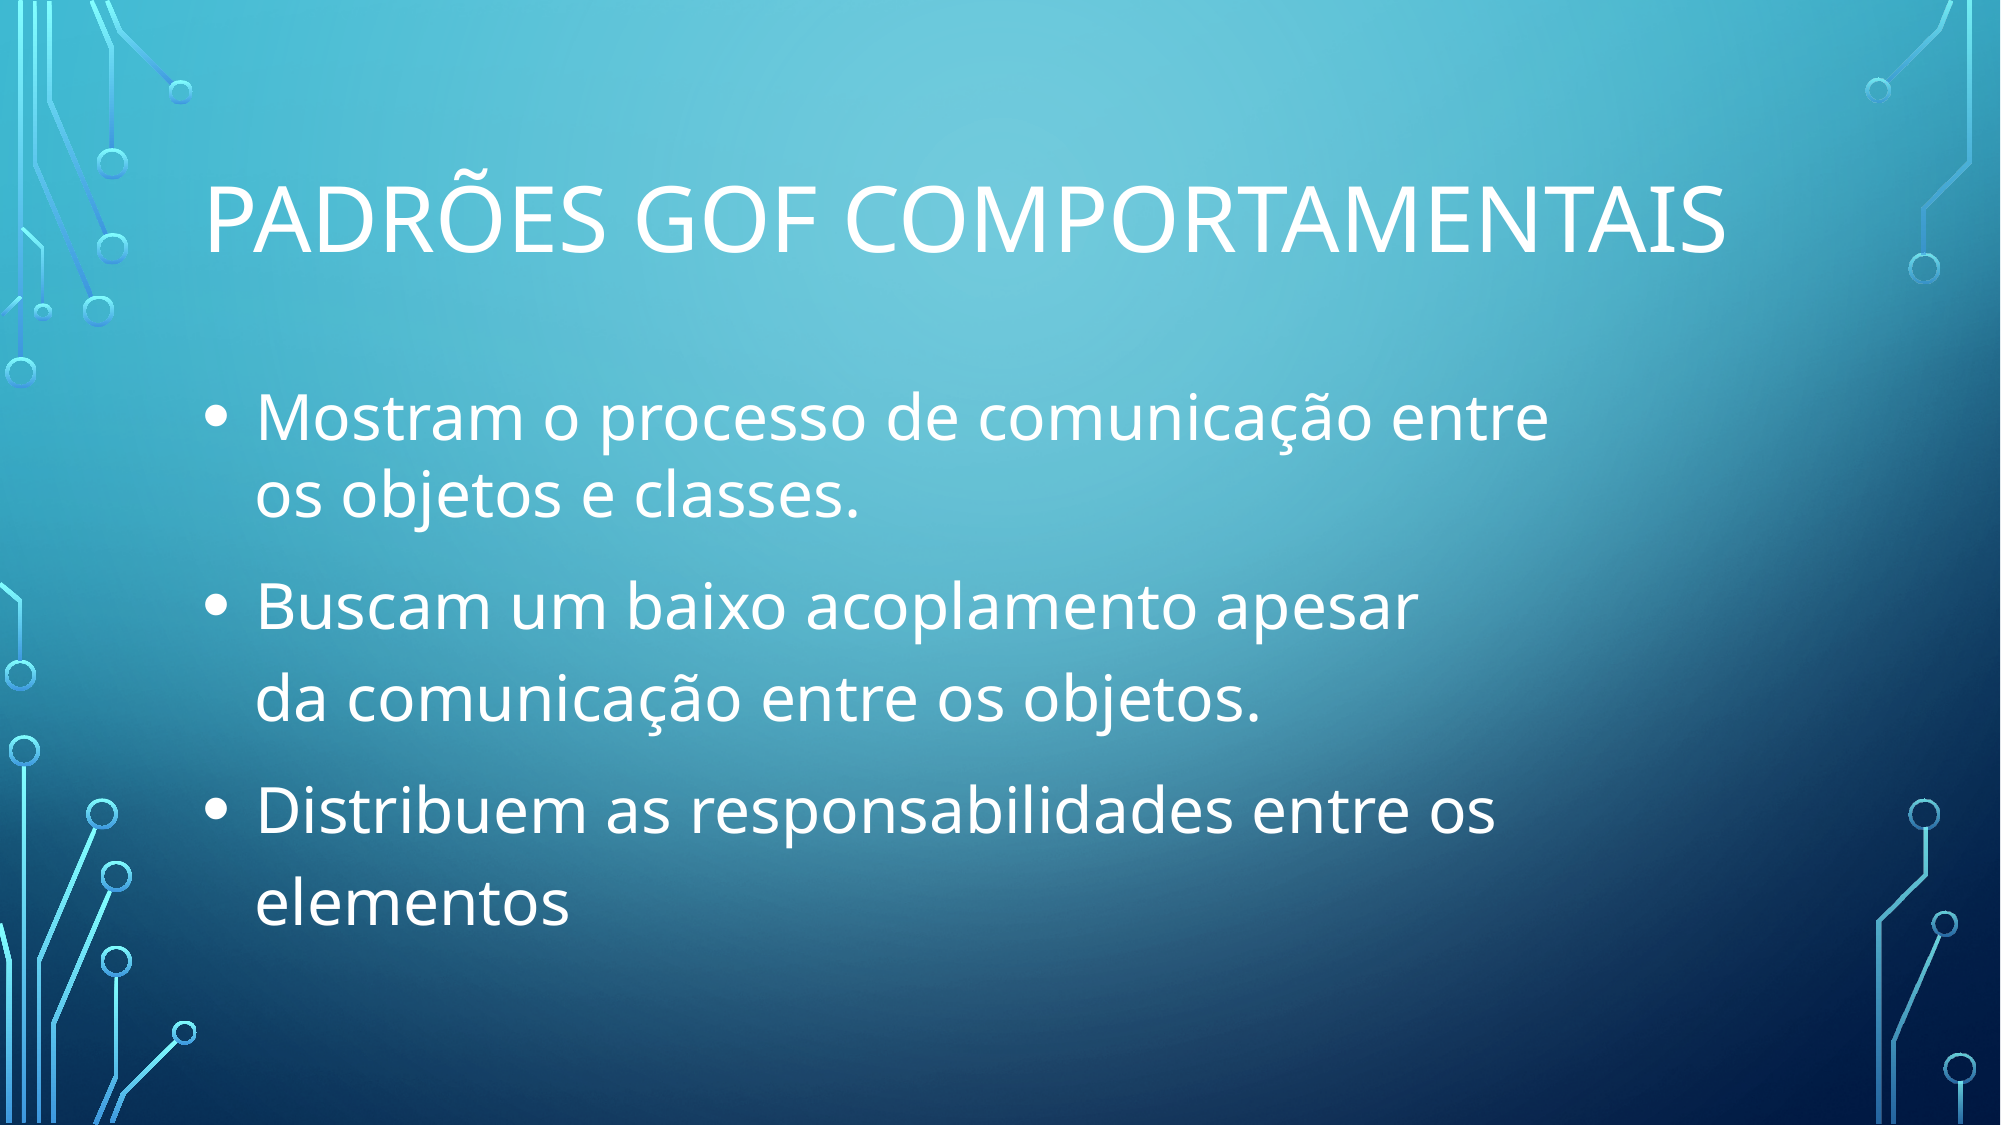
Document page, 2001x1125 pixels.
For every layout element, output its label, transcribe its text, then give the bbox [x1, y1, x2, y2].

list Mostram o processo de comunicação entre os objetos e classes. Buscam um baixo acoplamento apesar da comunicação entre os objetos. Distribuem as responsabilidades entre os elementos [187, 369, 1813, 950]
title Padrões GOF Comportamentais [187, 101, 1813, 344]
